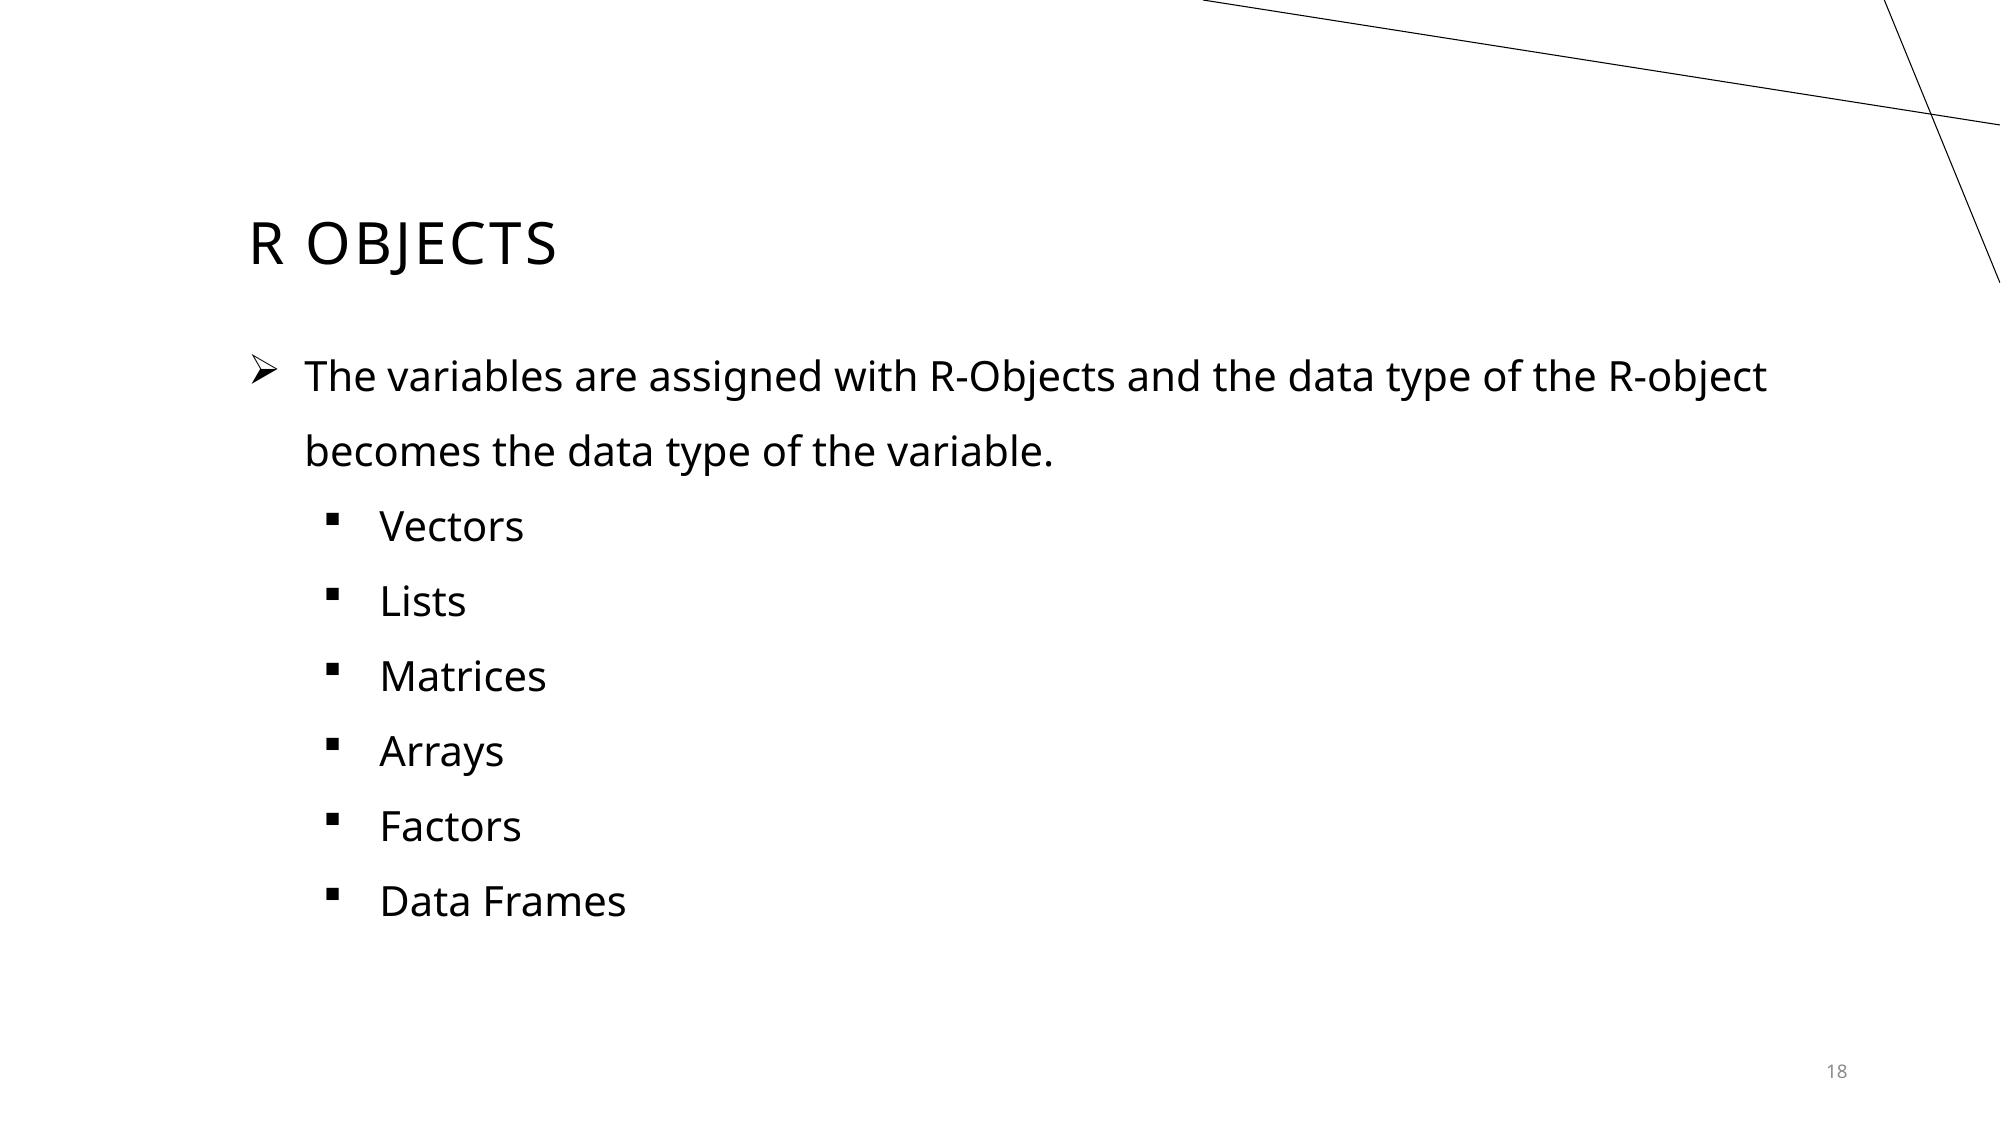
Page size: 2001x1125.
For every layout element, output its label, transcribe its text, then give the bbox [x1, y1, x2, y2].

title R objects [233, 188, 954, 304]
text_box The variables are assigned with R-Objects and the data type of the R-object becomes the data type of the variable. Vectors Lists Matrices Arrays Factors Data Frames [233, 317, 1904, 1008]
slide_number 18 [1412, 1042, 1863, 1103]
